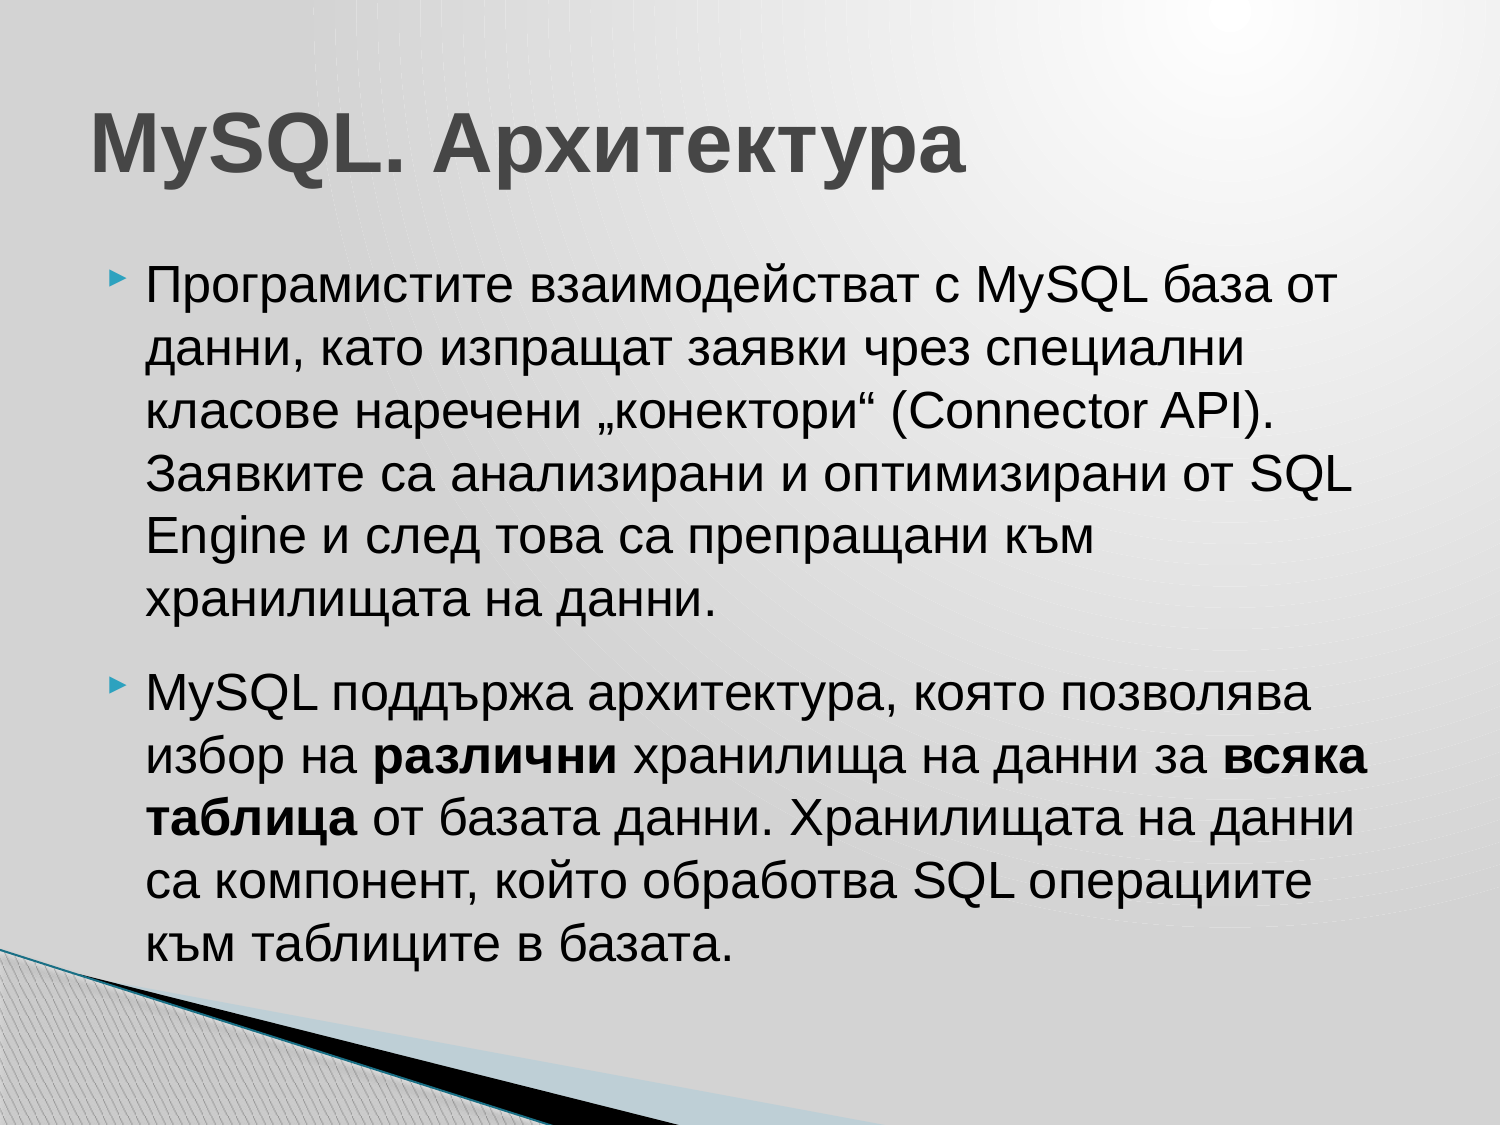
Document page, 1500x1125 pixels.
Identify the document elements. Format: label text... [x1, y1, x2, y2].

list Програмистите взаимодействат с MySQL база от данни, като изпращат заявки чрез специални класове наречени „конектори“ (Connector API). Заявките са анализирани и оптимизирани от SQL Engine и след това са препращани към хранилищата на данни. MySQL поддържа архитектура, която позволява избор на различни хранилища на данни за всяка таблица от базата данни. Хранилищата на данни са компонент, който обработва SQL операциите към таблиците в базата. [75, 243, 1425, 986]
title MySQL. Архитектура [75, 45, 1425, 233]
